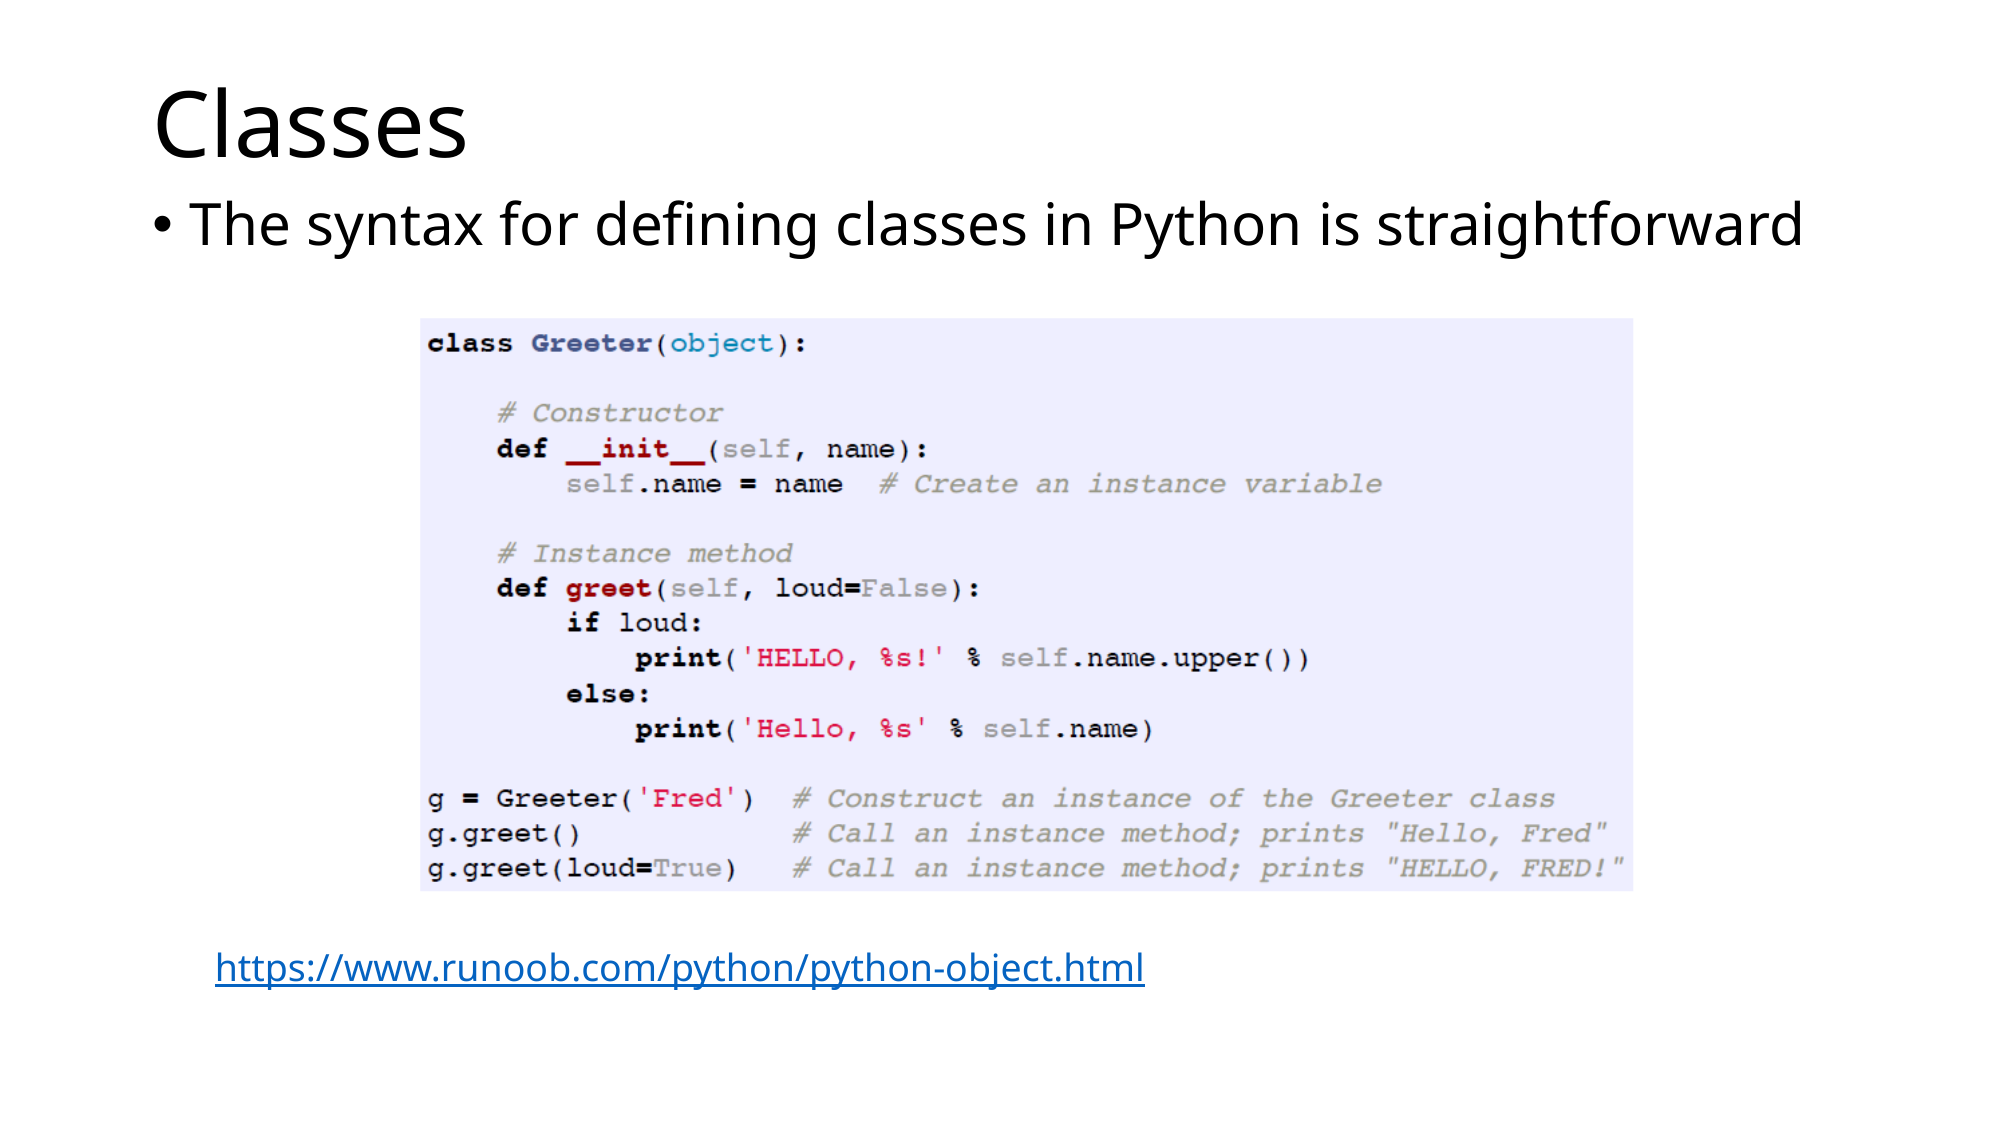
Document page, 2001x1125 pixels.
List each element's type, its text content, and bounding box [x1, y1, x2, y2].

picture [419, 309, 1636, 898]
list The syntax for defining classes in Python is straightforward [137, 187, 1863, 274]
title Classes [137, 19, 1863, 187]
text_box https://www.runoob.com/python/python-object.html [200, 936, 1558, 1003]
